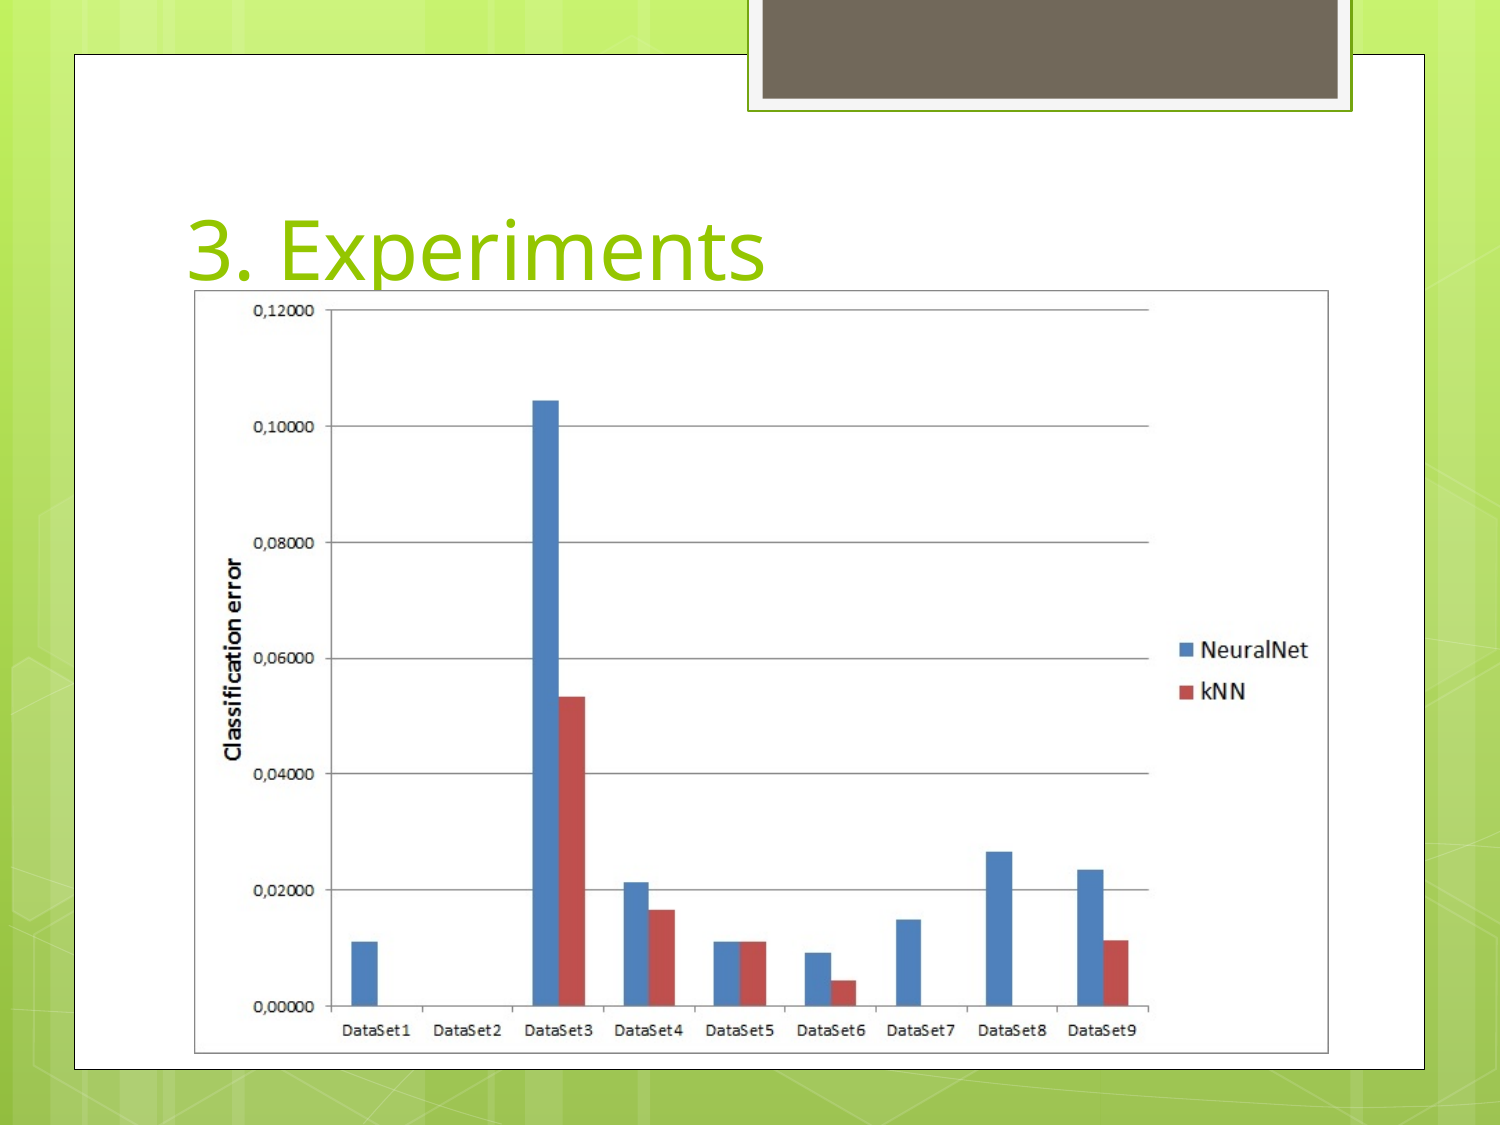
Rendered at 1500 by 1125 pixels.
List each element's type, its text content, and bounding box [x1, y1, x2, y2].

title 3. Experiments [171, 168, 1324, 305]
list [194, 290, 1329, 1054]
